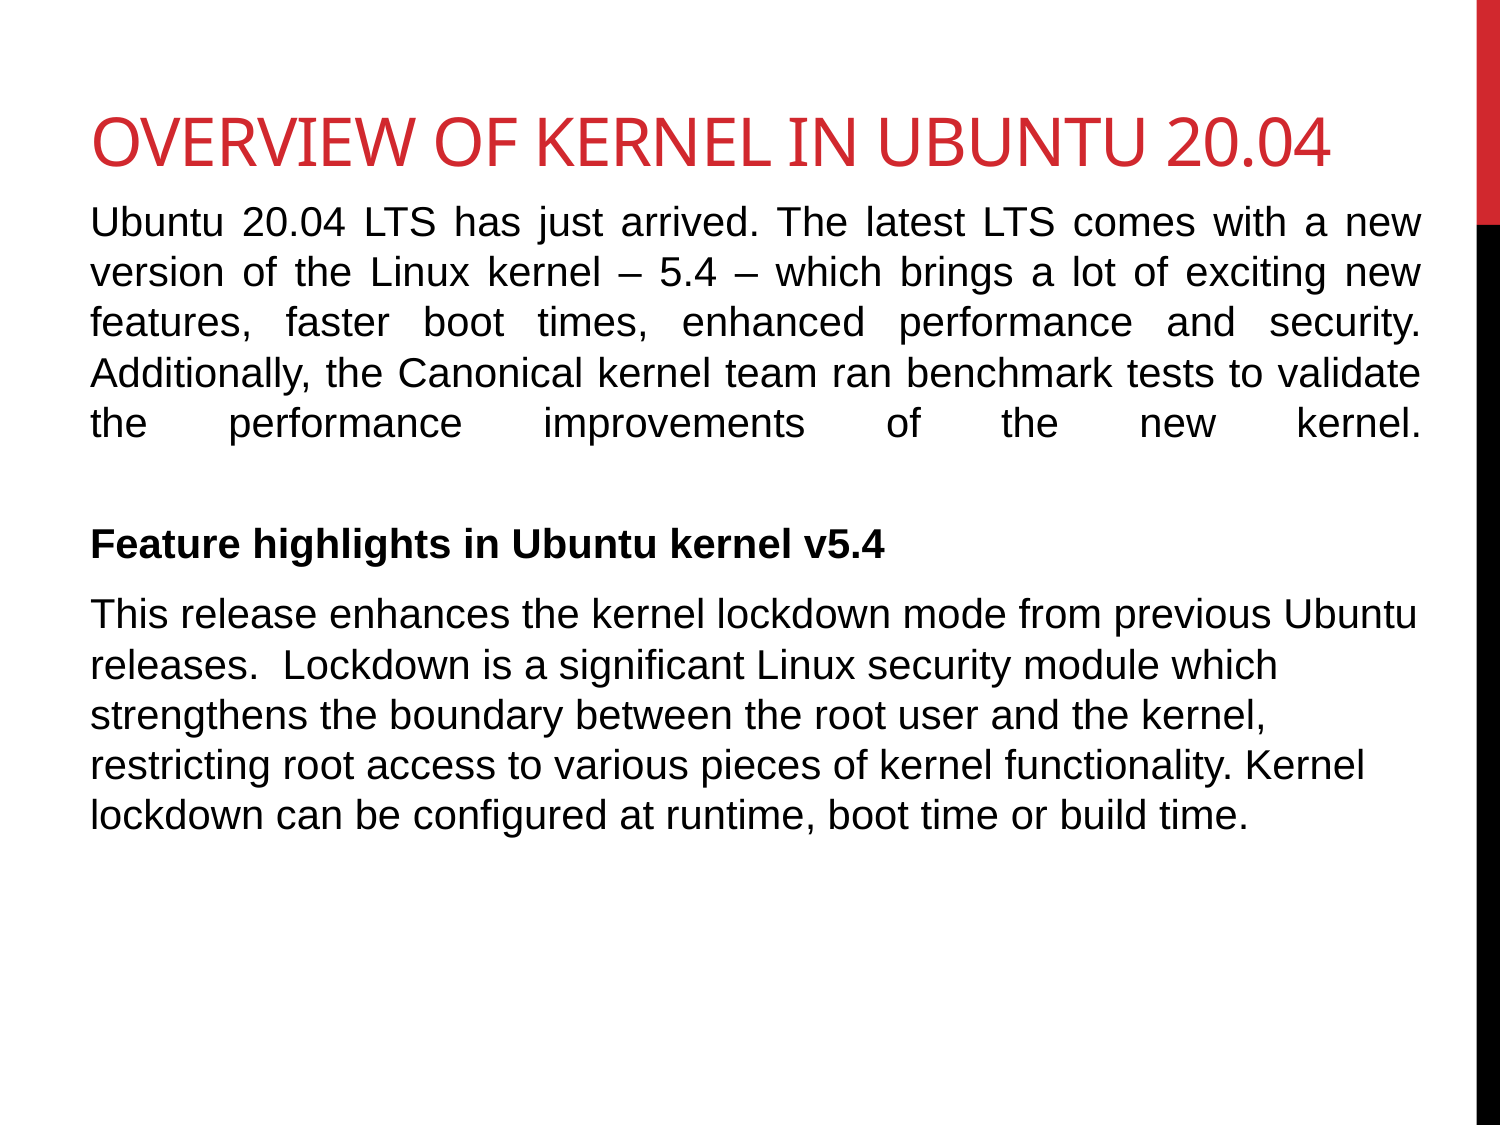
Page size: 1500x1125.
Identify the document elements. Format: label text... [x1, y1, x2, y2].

title overview of kernel in ubuntu 20.04 [75, 25, 1400, 187]
list Ubuntu 20.04 LTS has just arrived. The latest LTS comes with a new version of the Linux kernel – 5.4 – which brings a lot of exciting new features, faster boot times, enhanced performance and security. Additionally, the Canonical kernel team ran benchmark tests to validate the performance improvements of the new kernel. Feature highlights in Ubuntu kernel v5.4 This release enhances the kernel lockdown mode from previous Ubuntu releases. Lockdown is a significant Linux security module which strengthens the boundary between the root user and the kernel, restricting root access to various pieces of kernel functionality. Kernel lockdown can be configured at runtime, boot time or build time. [75, 187, 1438, 1088]
